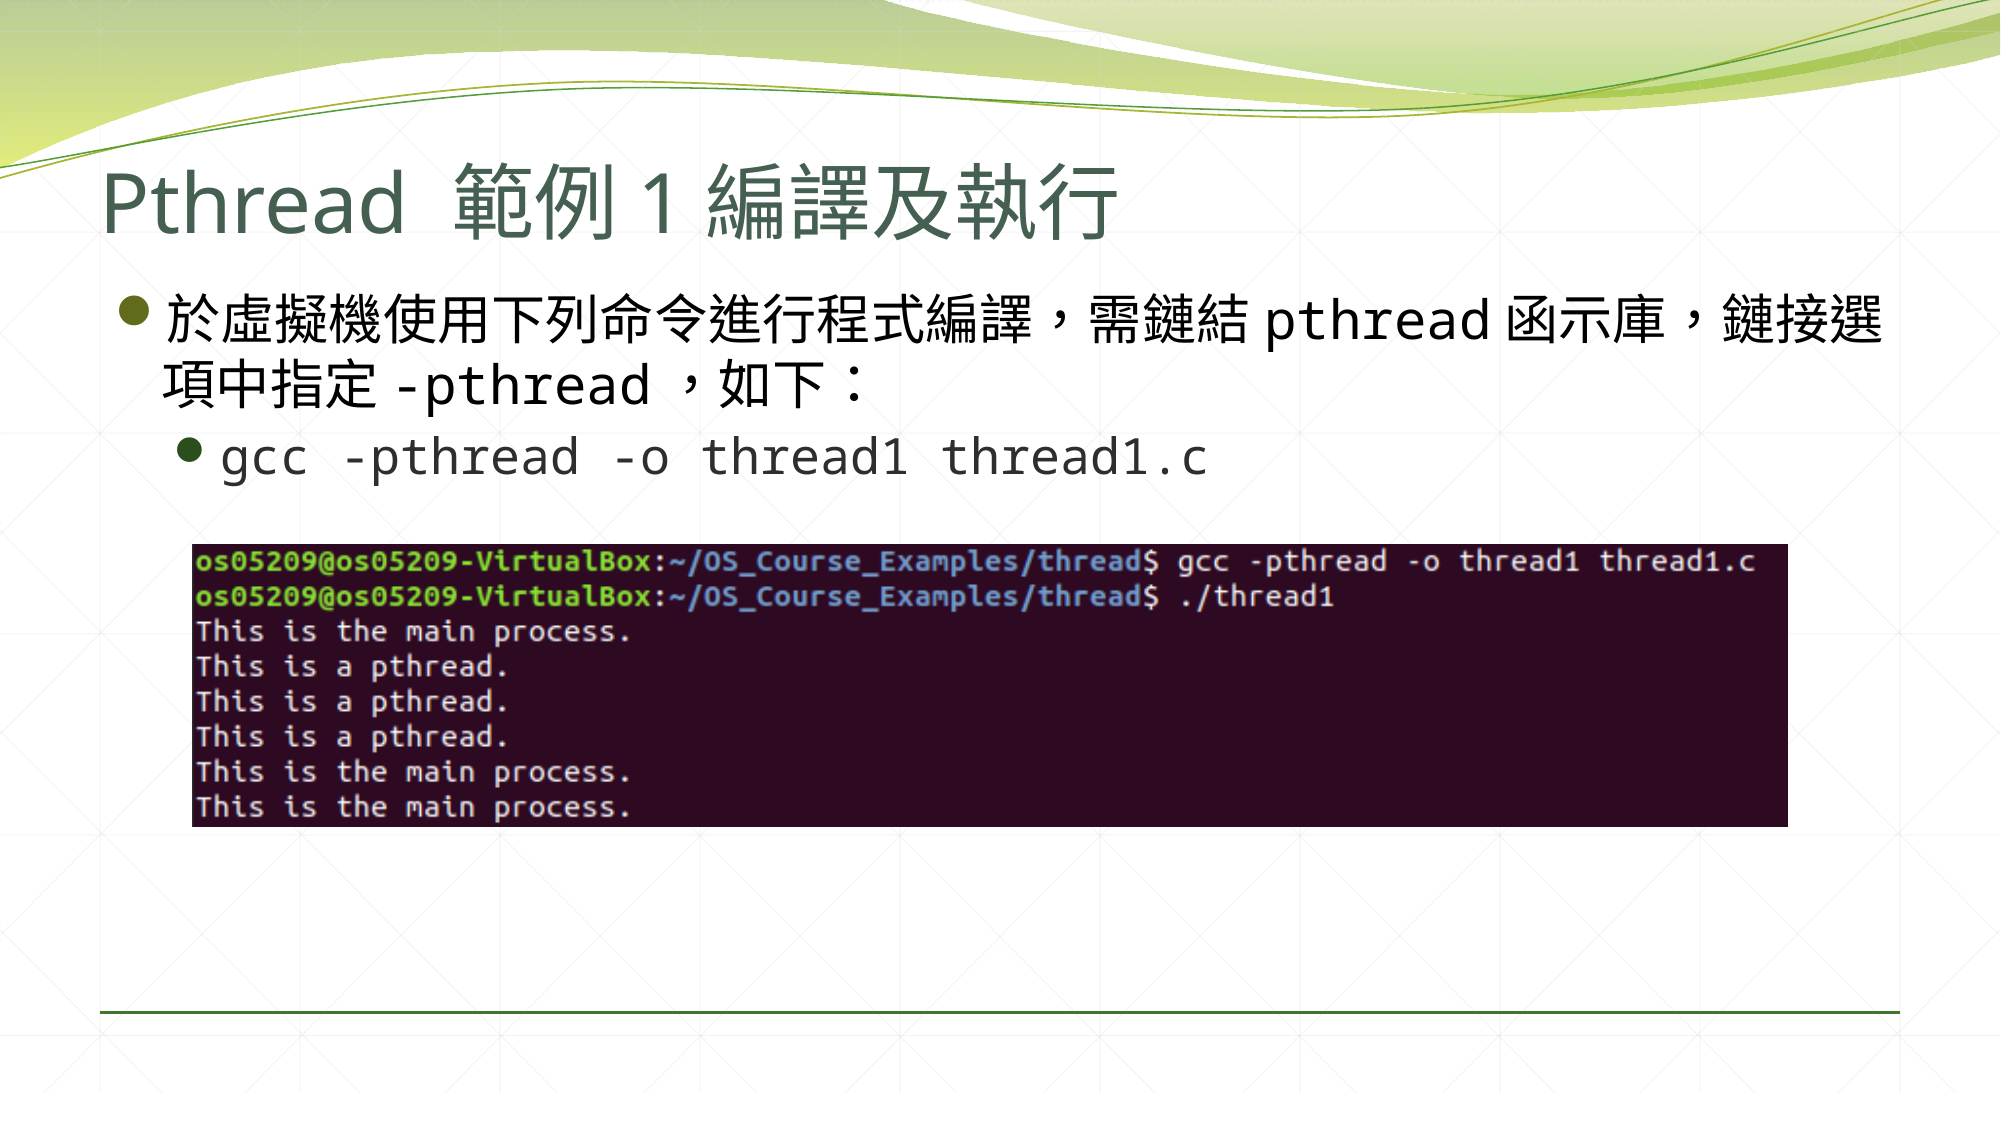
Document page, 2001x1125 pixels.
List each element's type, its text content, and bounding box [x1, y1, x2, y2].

title Pthread 範例1編譯及執行 [99, 62, 1900, 250]
list 於虛擬機使用下列命令進行程式編譯，需鏈結pthread函示庫，鏈接選項中指定-pthread，如下： gcc -pthread -o thread1 thread1.c [99, 277, 1900, 1038]
picture [192, 544, 1788, 827]
